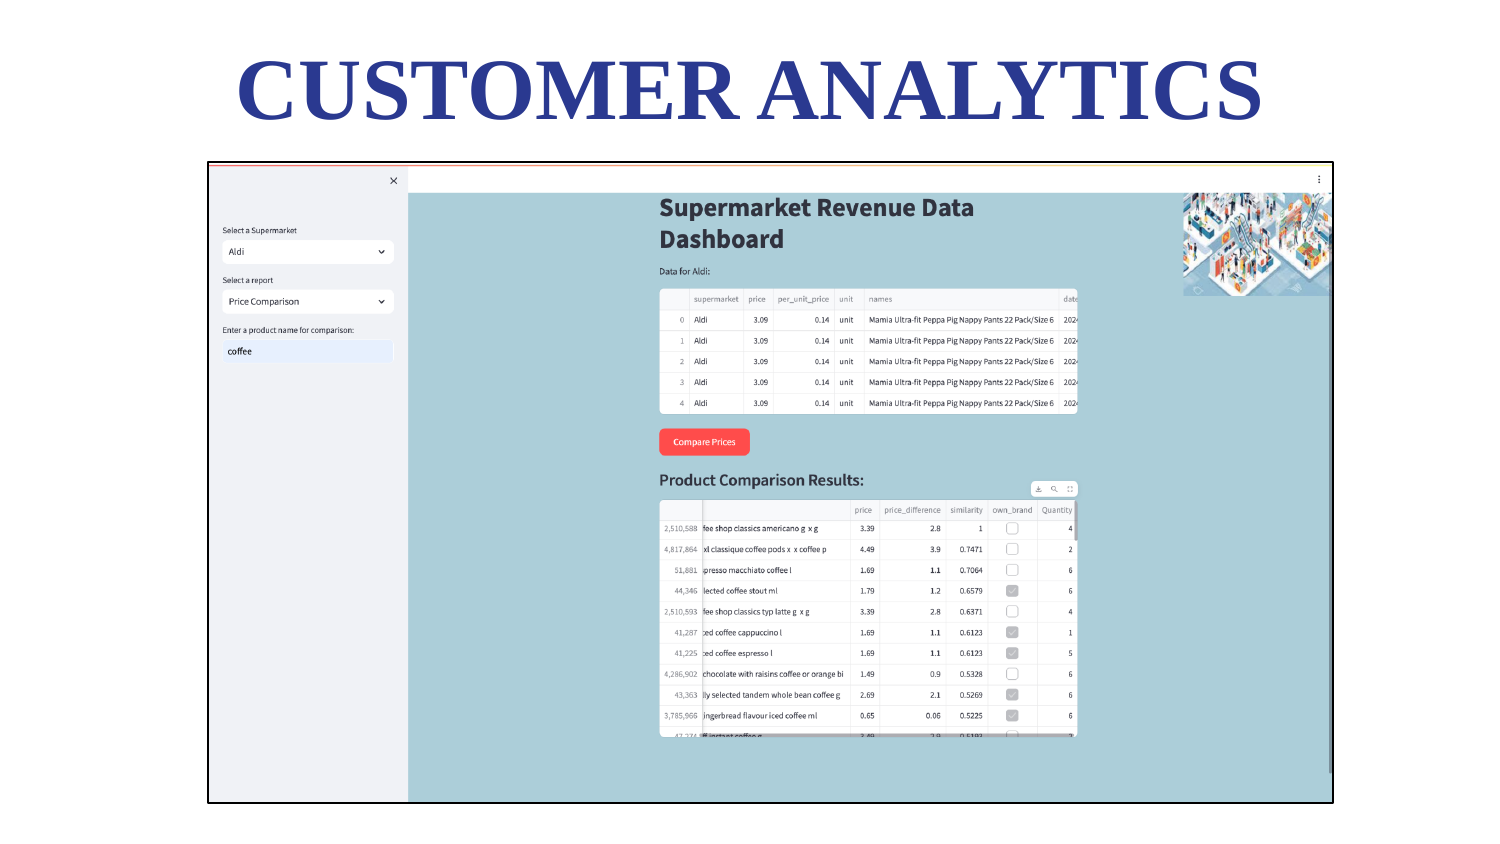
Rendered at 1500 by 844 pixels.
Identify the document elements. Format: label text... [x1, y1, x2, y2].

title CUSTOMER ANALYTICS [51, 16, 1449, 151]
picture [208, 162, 1333, 803]
